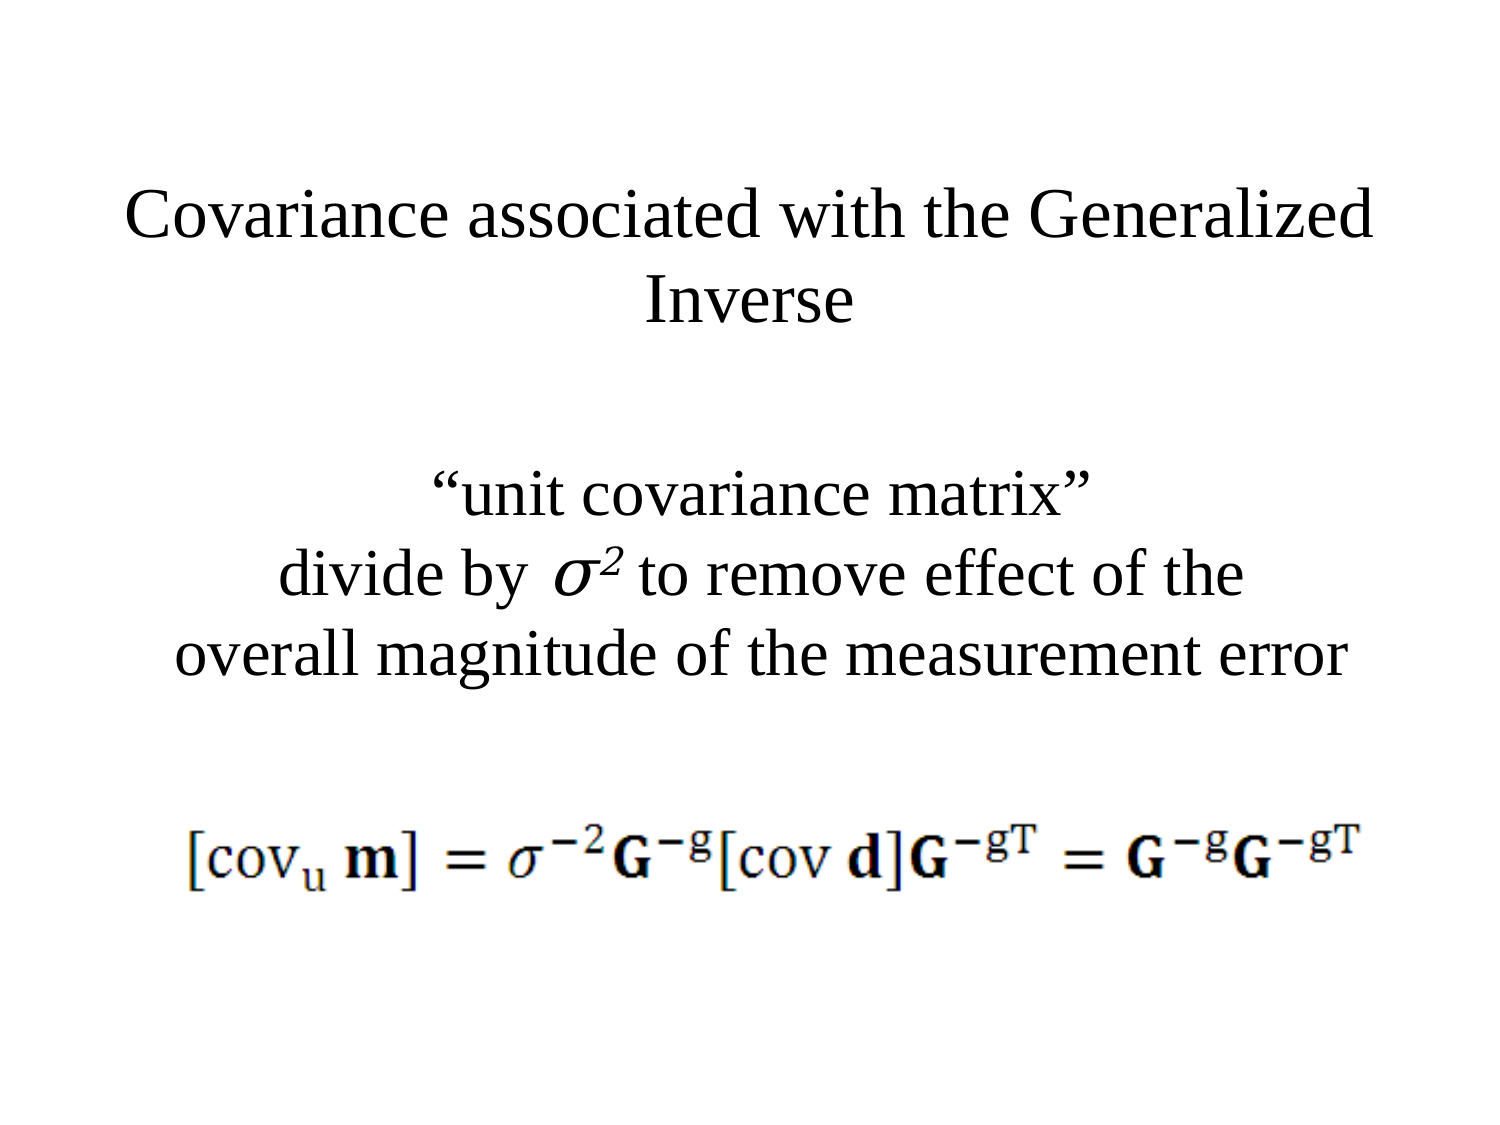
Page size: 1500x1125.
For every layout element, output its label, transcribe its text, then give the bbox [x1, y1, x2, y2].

title Covariance associated with the Generalized Inverse [75, 157, 1425, 346]
picture [137, 749, 1395, 963]
text_box “unit covariance matrix” divide by σ2 to remove effect of the overall magnitude of the measurement error [87, 437, 1438, 700]
